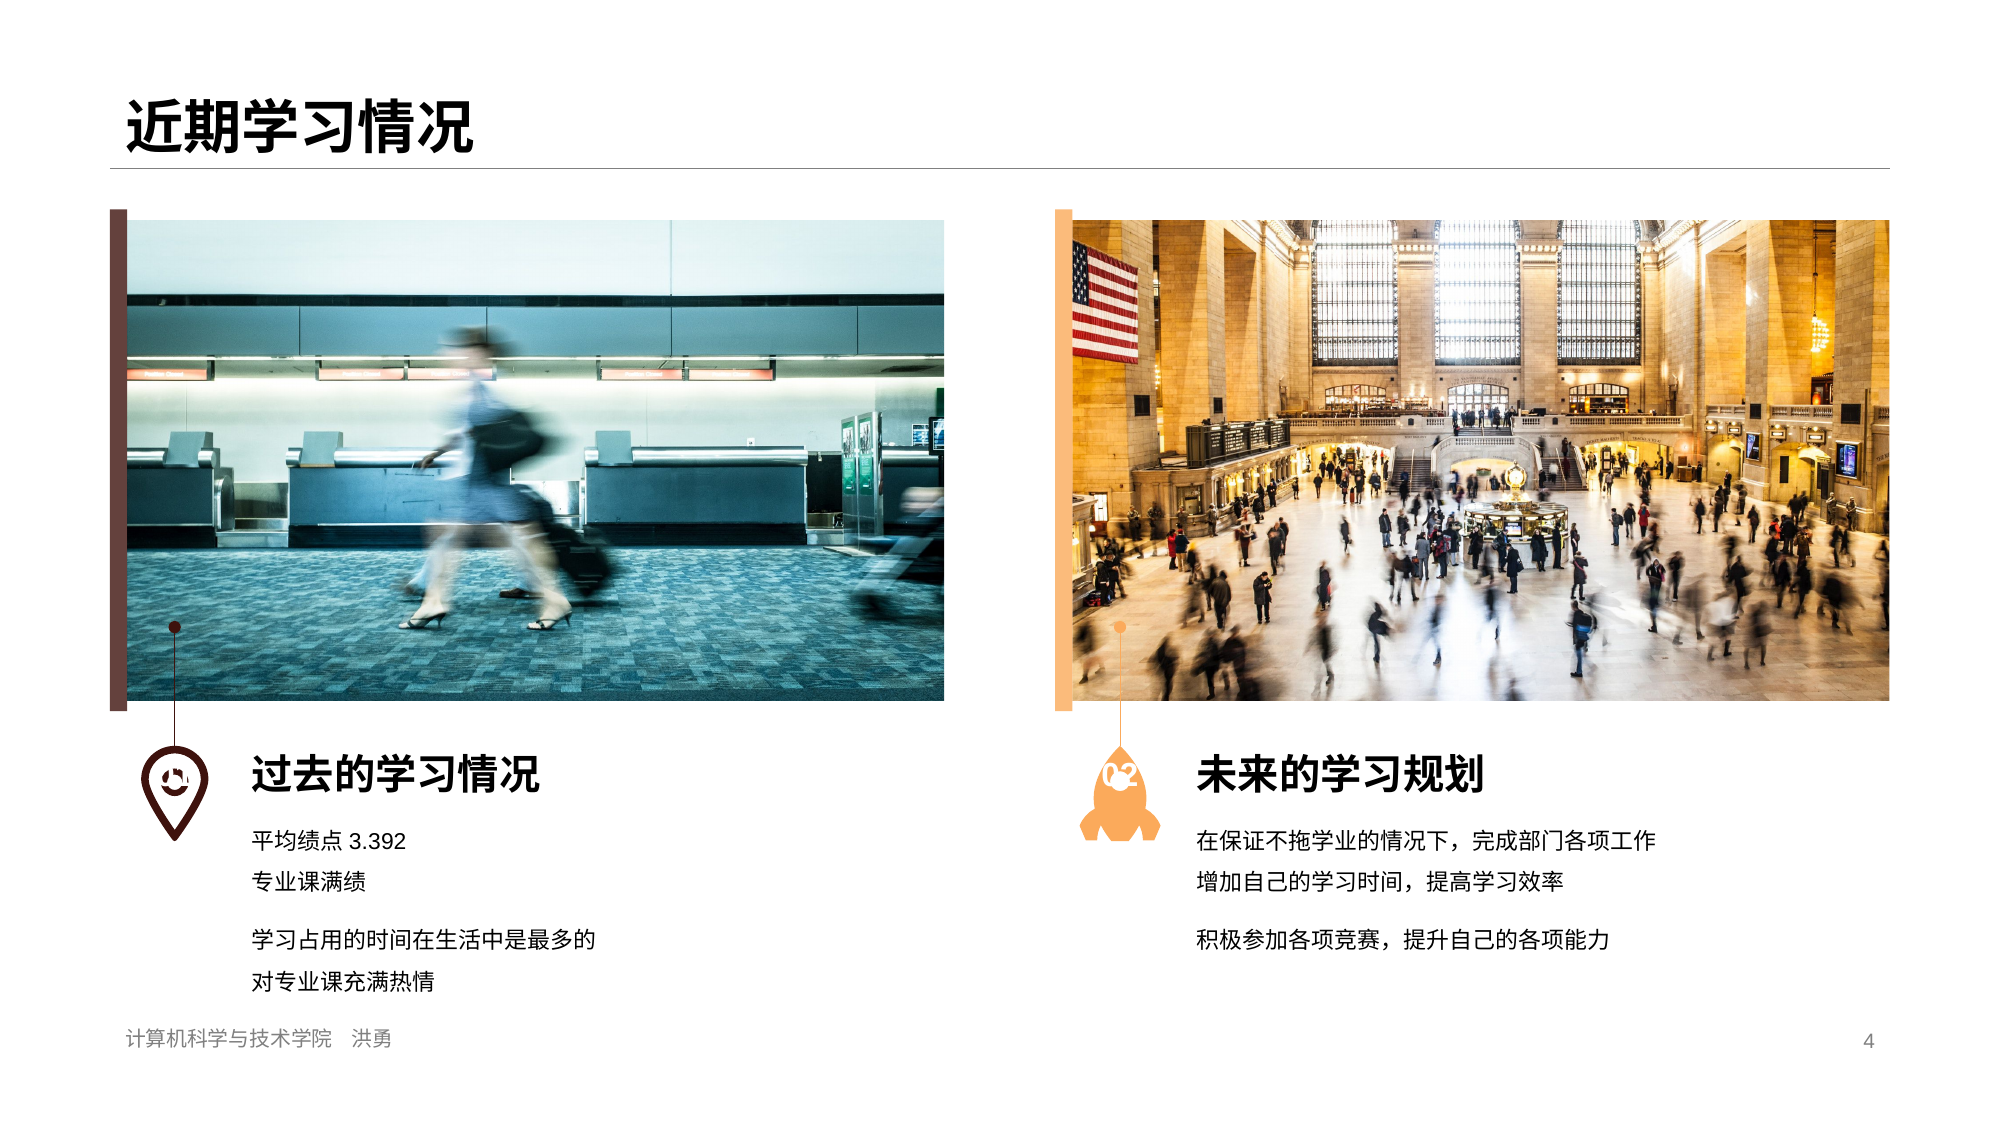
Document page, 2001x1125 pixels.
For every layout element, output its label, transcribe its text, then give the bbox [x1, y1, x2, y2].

footer 计算机科学与技术学院 洪勇 [109, 1023, 790, 1058]
slide_number 4 [1412, 1023, 1890, 1058]
title 近期学习情况 [109, 0, 1890, 169]
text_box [109, 209, 1890, 1009]
